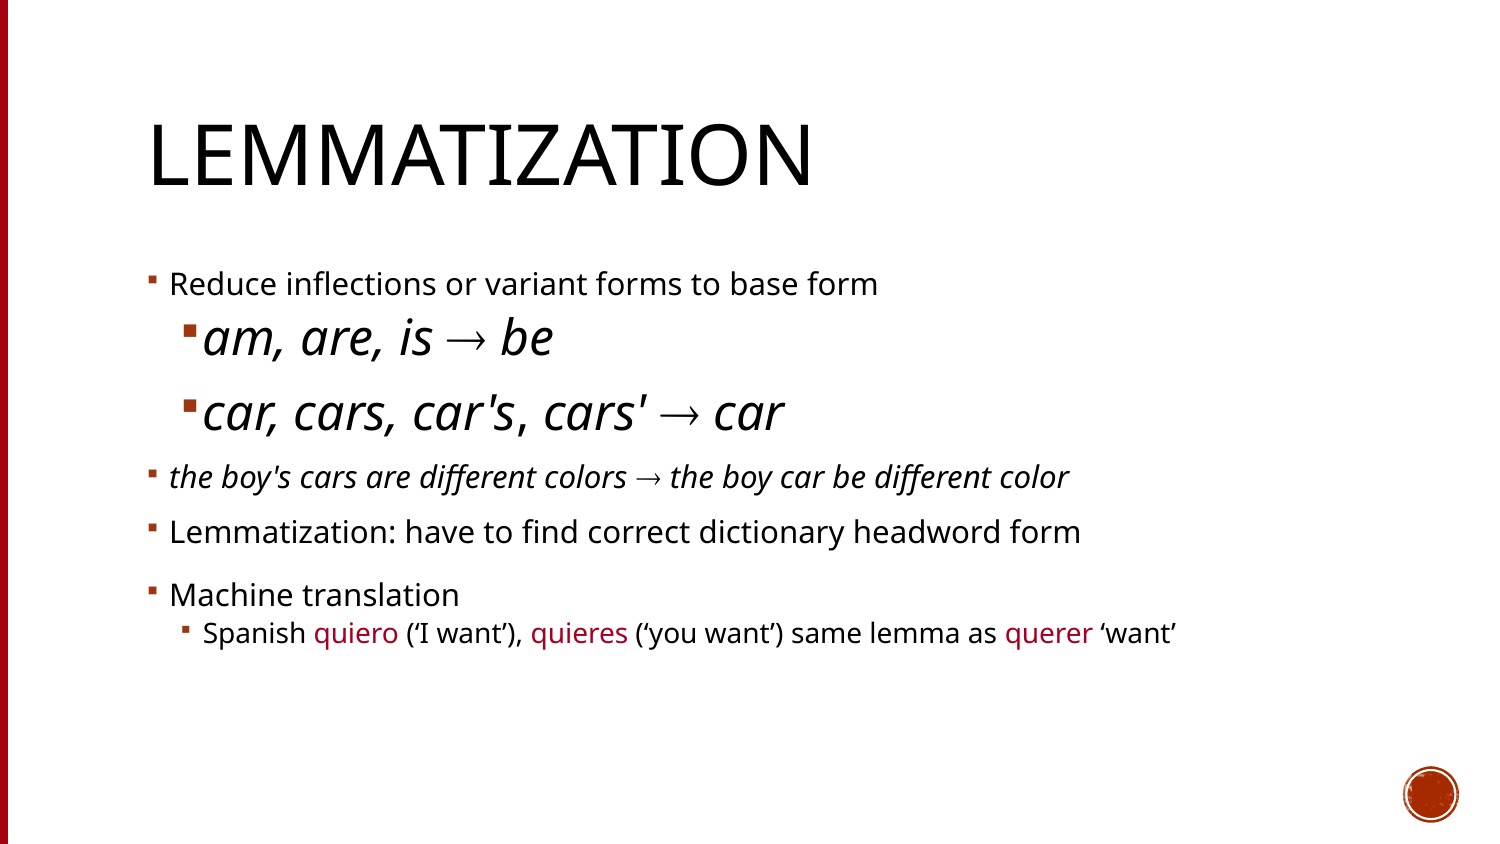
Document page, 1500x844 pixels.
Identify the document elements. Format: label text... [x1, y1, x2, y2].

list Reduce inflections or variant forms to base form am, are, is  be car, cars, car's, cars'  car the boy's cars are different colors  the boy car be different color Lemmatization: have to find correct dictionary headword form Machine translation Spanish quiero (‘I want’), quieres (‘you want’) same lemma as querer ‘want’ [131, 261, 1370, 760]
title Lemmatization [131, 59, 1370, 258]
